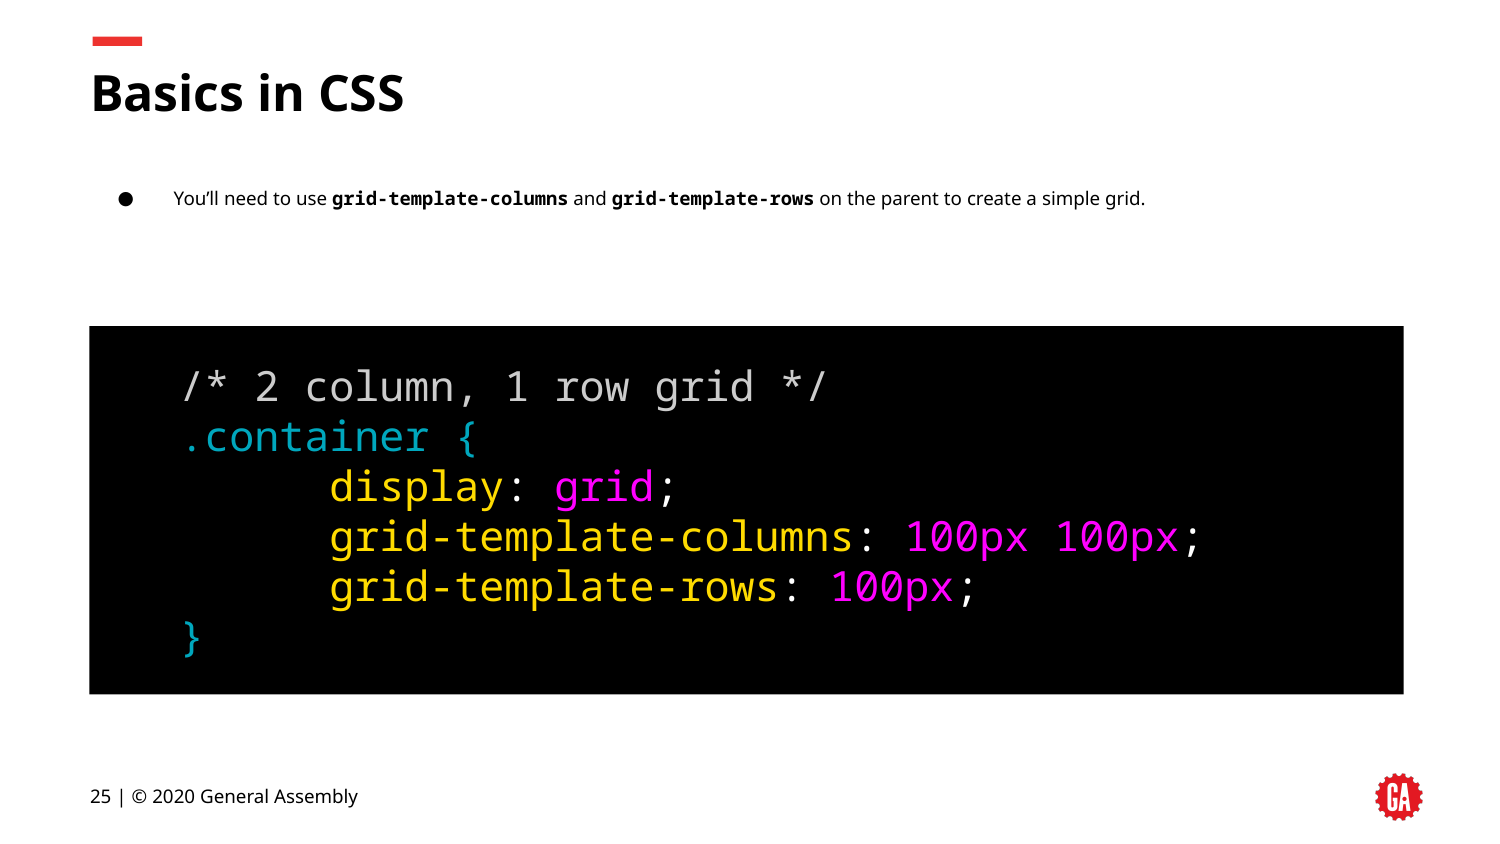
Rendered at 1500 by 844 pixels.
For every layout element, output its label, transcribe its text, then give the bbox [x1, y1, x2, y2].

slide_number ‹#› | © 2020 General Assembly [75, 764, 465, 830]
text_box /* 2 column, 1 row grid */ .container { display: grid; grid-template-columns: 100px 100px; grid-template-rows: 100px; } [89, 326, 1404, 695]
title Basics in CSS [75, 46, 1473, 140]
picture [1373, 771, 1425, 823]
list You’ll need to use grid-template-columns and grid-template-rows on the parent to create a simple grid. [83, 168, 1433, 245]
